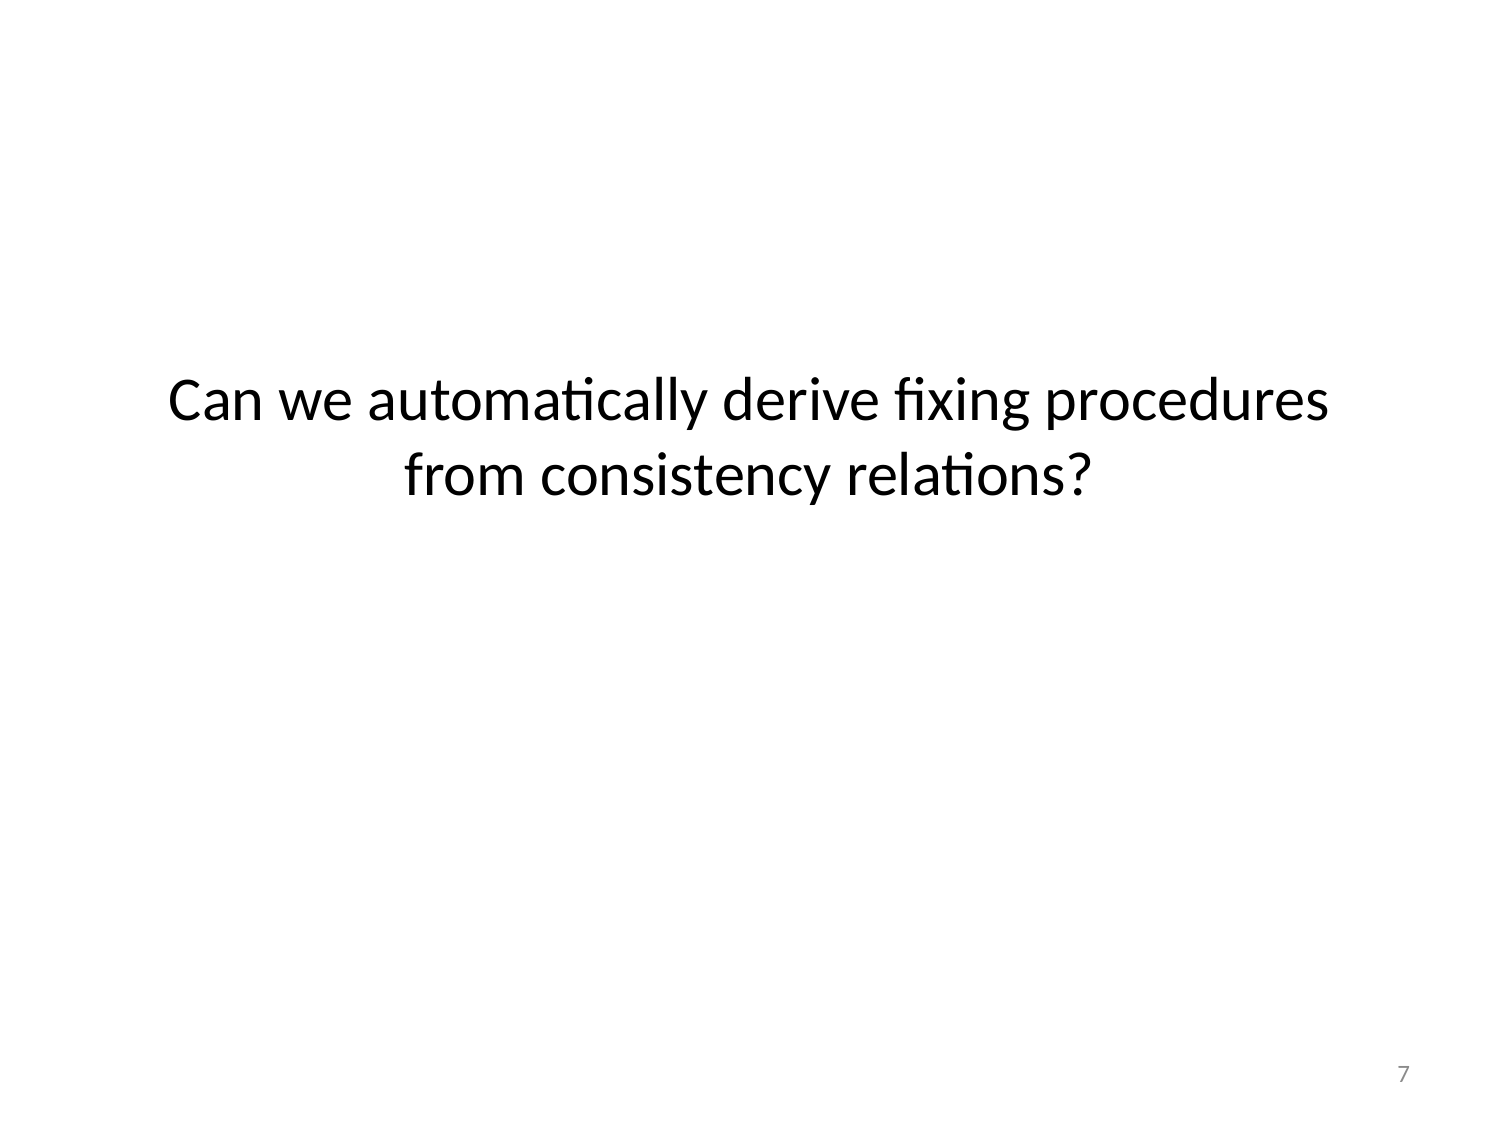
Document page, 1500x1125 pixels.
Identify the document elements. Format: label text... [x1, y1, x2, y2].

slide_number 7 [1074, 1042, 1425, 1103]
title Can we automatically derive fixing procedures from consistency relations? [112, 349, 1388, 591]
